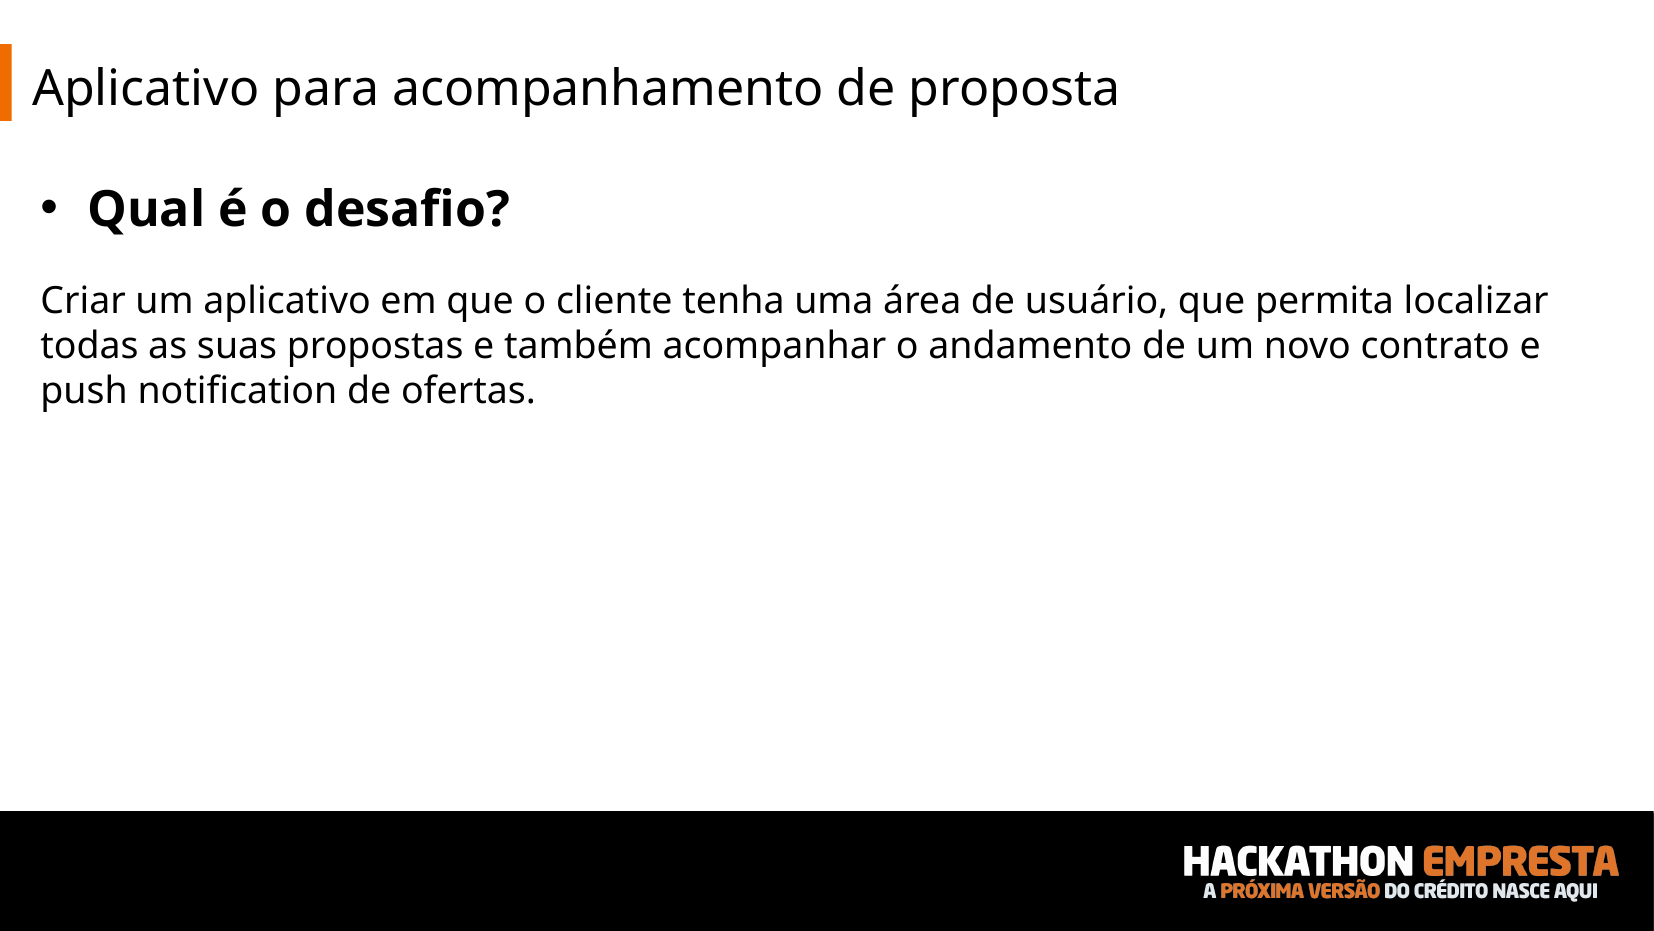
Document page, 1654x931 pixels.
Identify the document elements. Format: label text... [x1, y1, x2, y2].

text_box Qual é o desafio? [25, 169, 1596, 262]
picture [1073, 795, 1637, 909]
text_box Aplicativo para acompanhamento de proposta [17, 47, 1654, 123]
text_box [0, 811, 1654, 931]
text_box Criar um aplicativo em que o cliente tenha uma área de usuário, que permita localizar todas as suas propostas e também acompanhar o andamento de um novo contrato e push notification de ofertas. [25, 262, 1596, 552]
